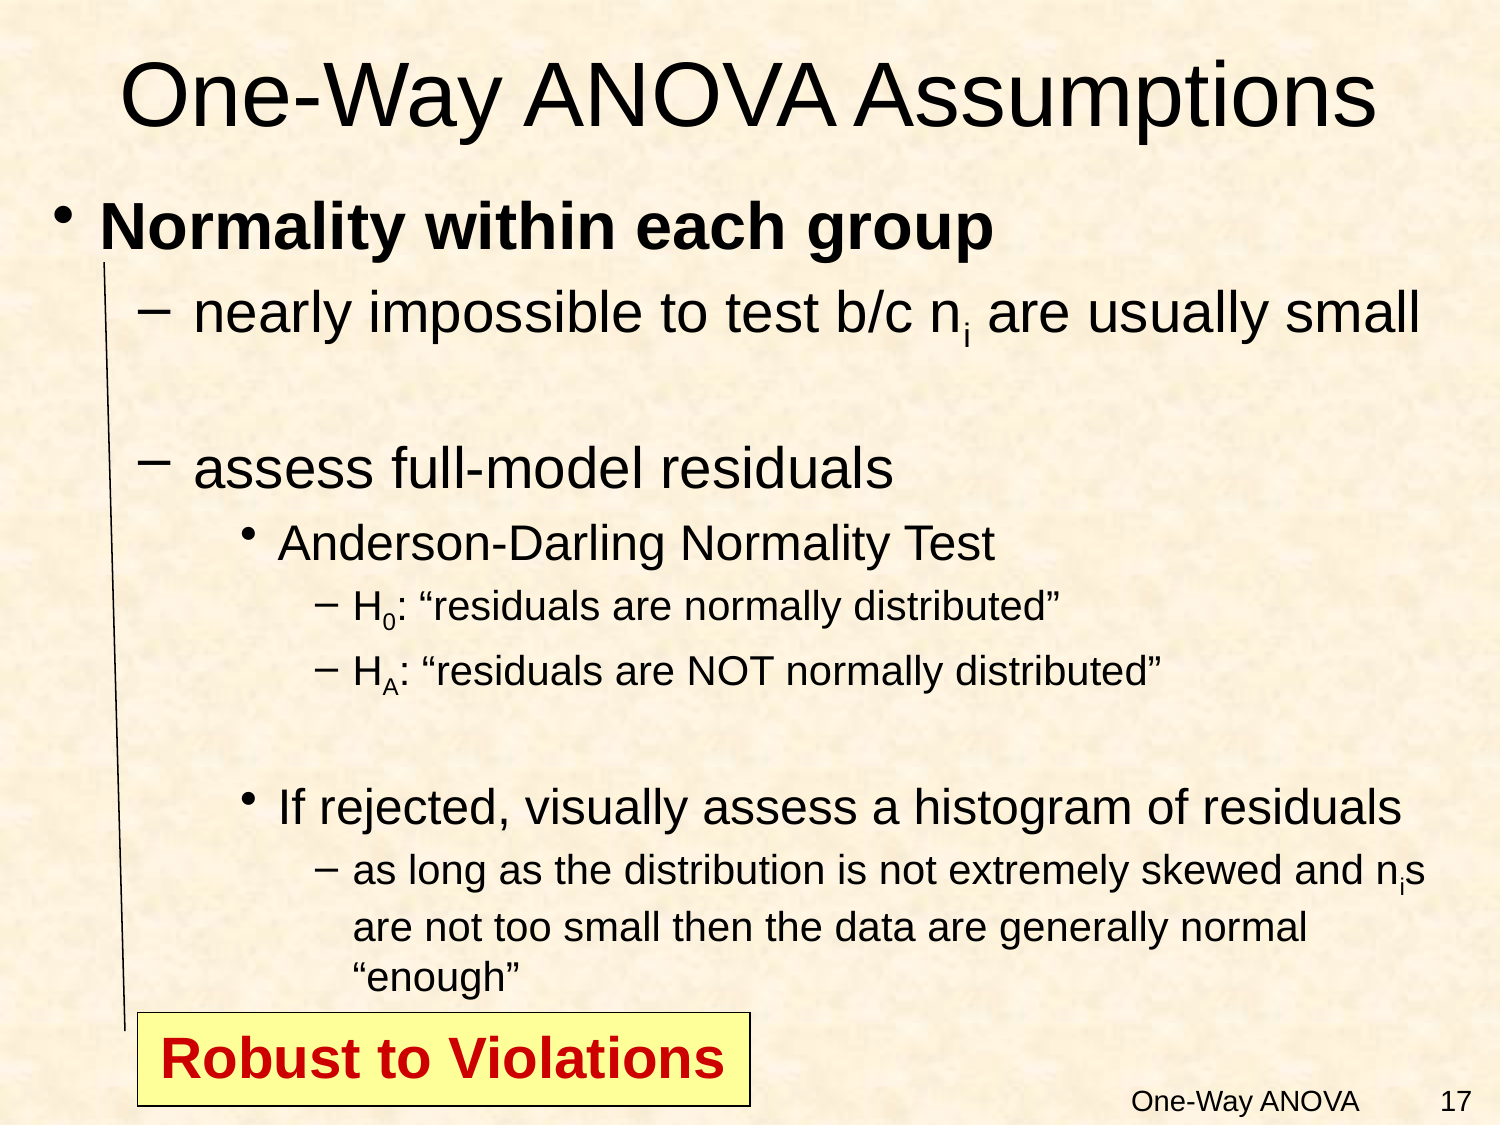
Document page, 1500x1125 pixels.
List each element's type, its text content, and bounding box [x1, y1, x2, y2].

title One-Way ANOVA Assumptions [74, 24, 1426, 156]
list Normality within each group nearly impossible to test b/c ni are usually small assess full-model residuals Anderson-Darling Normality Test H0: “residuals are normally distributed” HA: “residuals are NOT normally distributed” If rejected, visually assess a histogram of residuals as long as the distribution is not extremely skewed and nis are not too small then the data are generally normal “enough” [37, 174, 1500, 1076]
slide_number 17 [1387, 1076, 1488, 1125]
footer One-Way ANOVA [899, 1076, 1376, 1113]
text_box Robust to Violations [137, 1012, 750, 1107]
